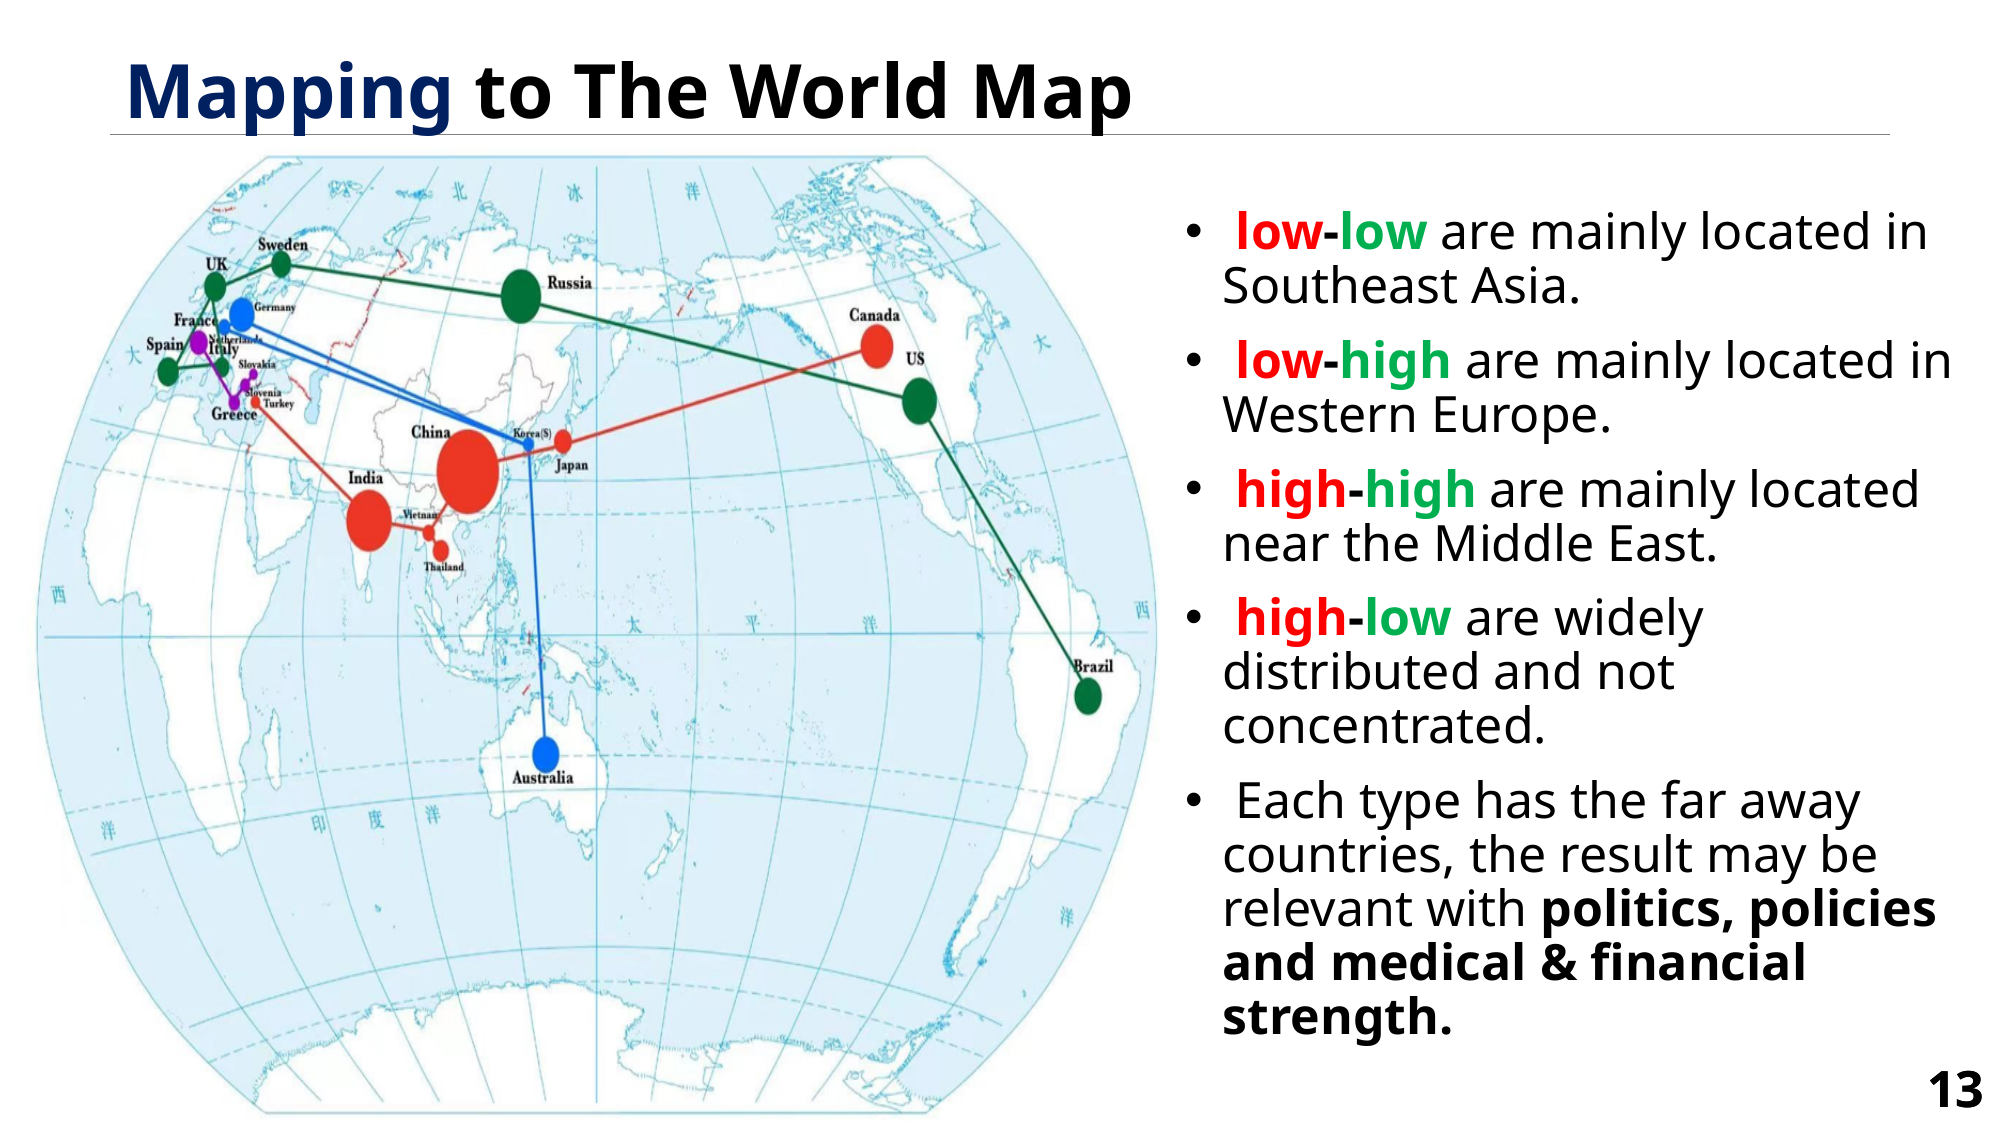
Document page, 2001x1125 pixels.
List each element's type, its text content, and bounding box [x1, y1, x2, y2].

picture [8, 147, 1171, 1125]
title Mapping to The World Map [109, 46, 1890, 148]
text_box low-low are mainly located in Southeast Asia. low-high are mainly located in Western Europe. high-high are mainly located near the Middle East. high-low are widely distributed and not concentrated. Each type has the far away countries, the result may be relevant with politics, policies and medical & financial strength. [1171, 198, 1972, 961]
